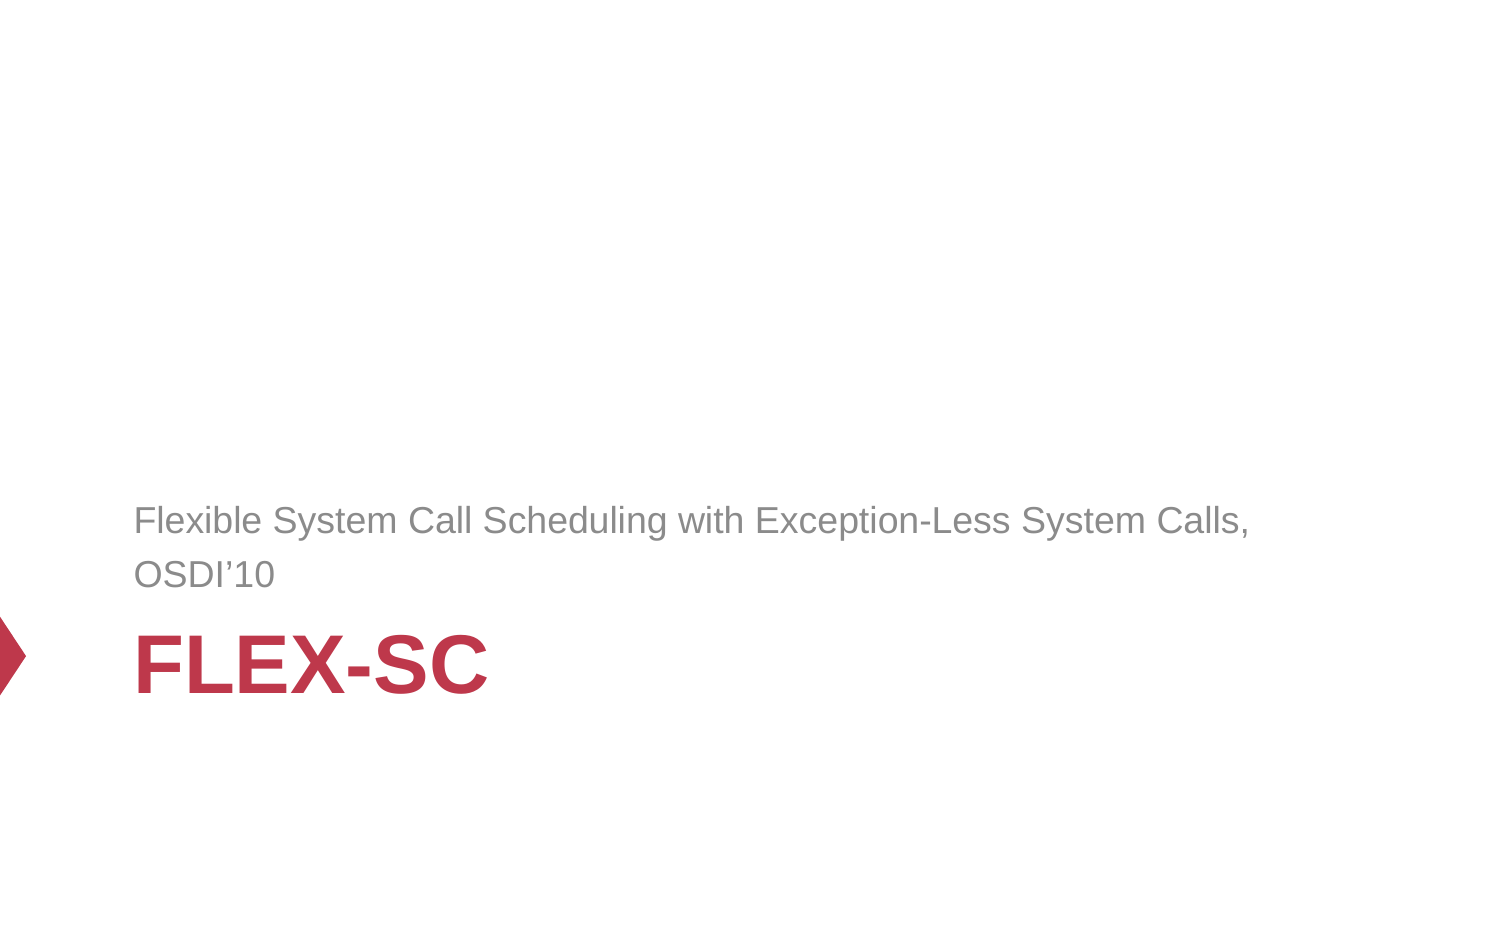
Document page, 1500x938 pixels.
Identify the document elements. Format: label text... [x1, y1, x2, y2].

title Flex-SC [118, 603, 1394, 789]
list Flexible System Call Scheduling with Exception-Less System Calls, OSDI’10 [118, 397, 1394, 603]
